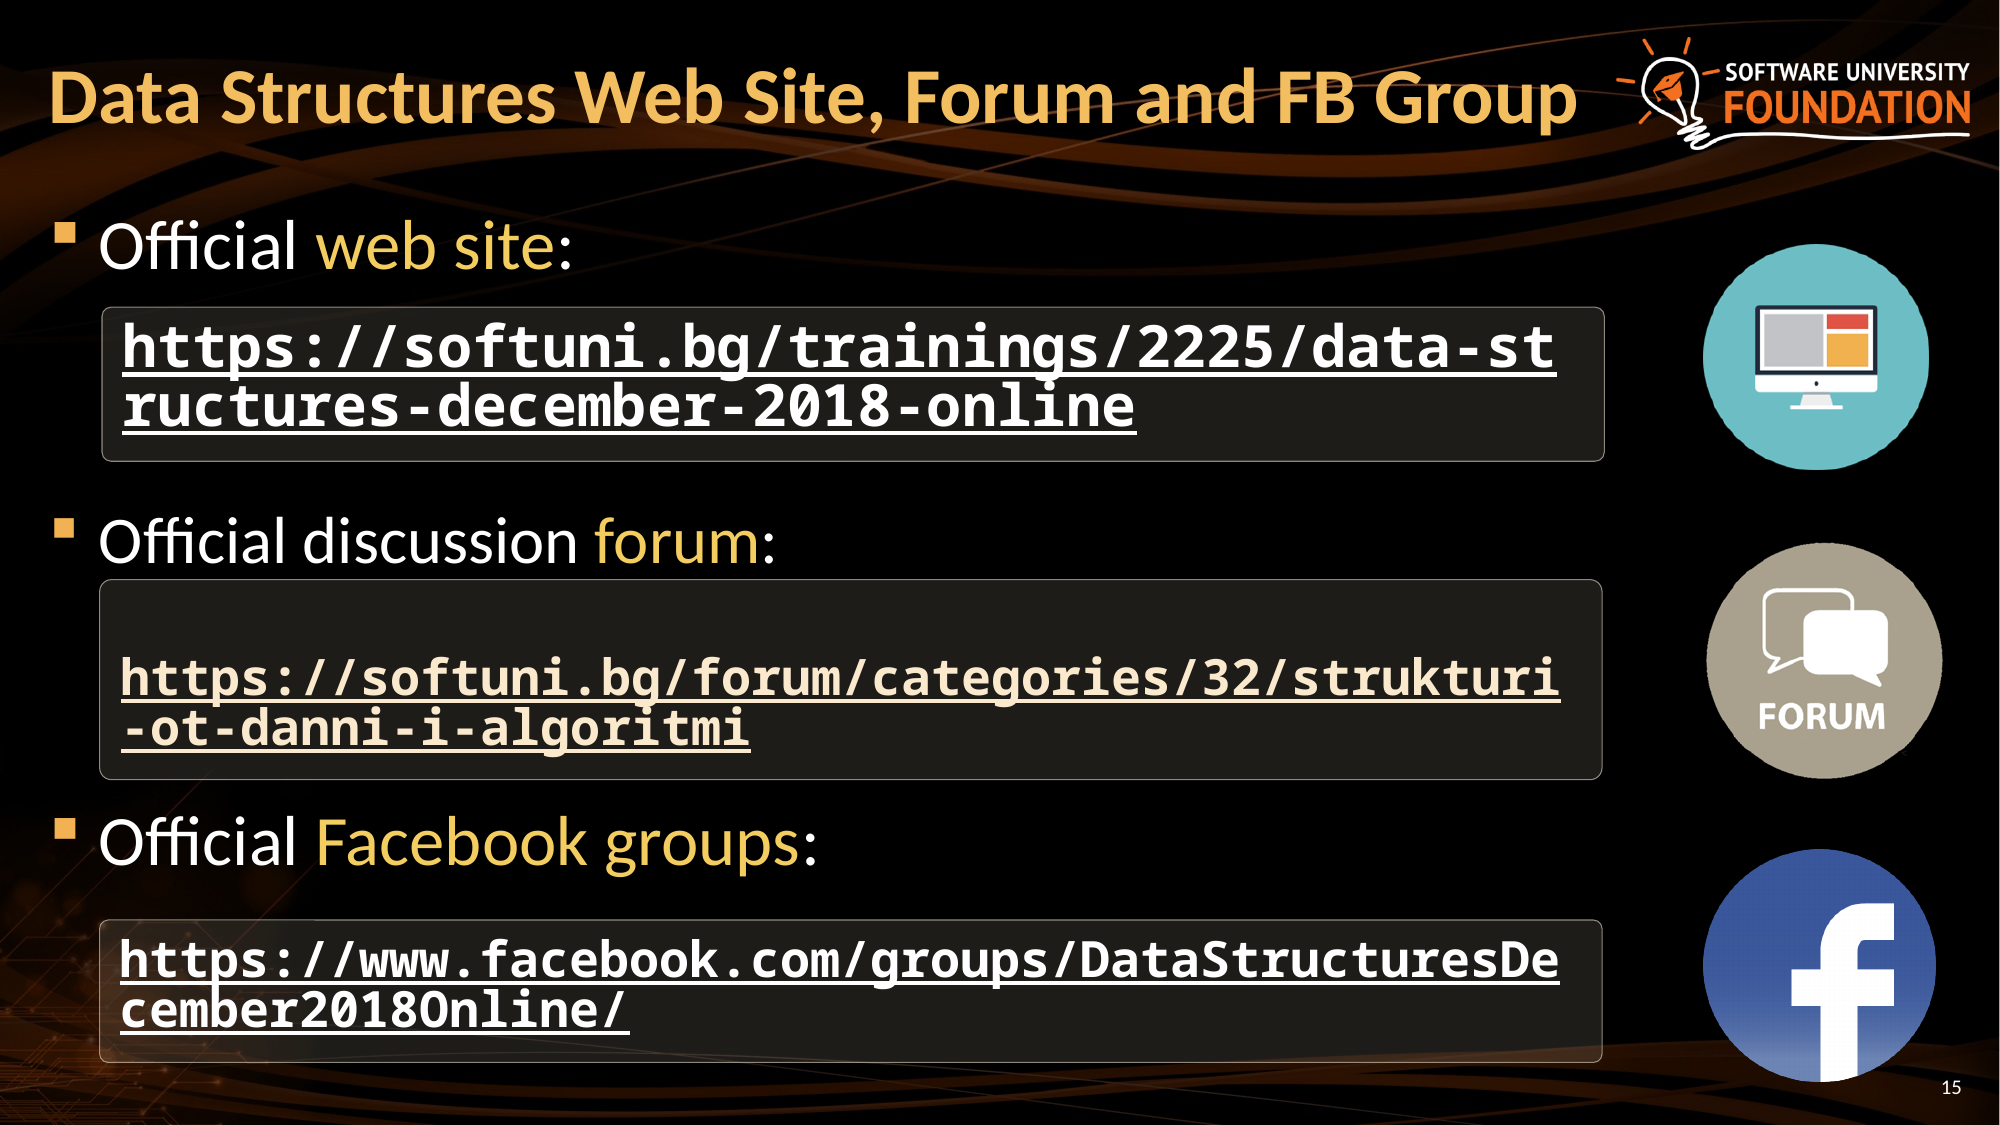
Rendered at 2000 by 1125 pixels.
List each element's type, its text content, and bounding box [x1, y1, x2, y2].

text_box https://softuni.bg/forum/categories/32/strukturi-ot-danni-i-algoritmi [99, 579, 1603, 780]
text_box https://www.facebook.com/groups/DataStructuresDecember2018Online/ [99, 919, 1603, 1063]
text_box https://softuni.bg/trainings/2225/data-structures-december-2018-online [101, 307, 1605, 462]
list Official web site: Official discussion forum: Official Facebook groups: [31, 188, 1968, 1103]
title Data Structures Web Site, Forum and FB Group [30, 6, 1602, 189]
picture [0, 0, 2000, 1125]
